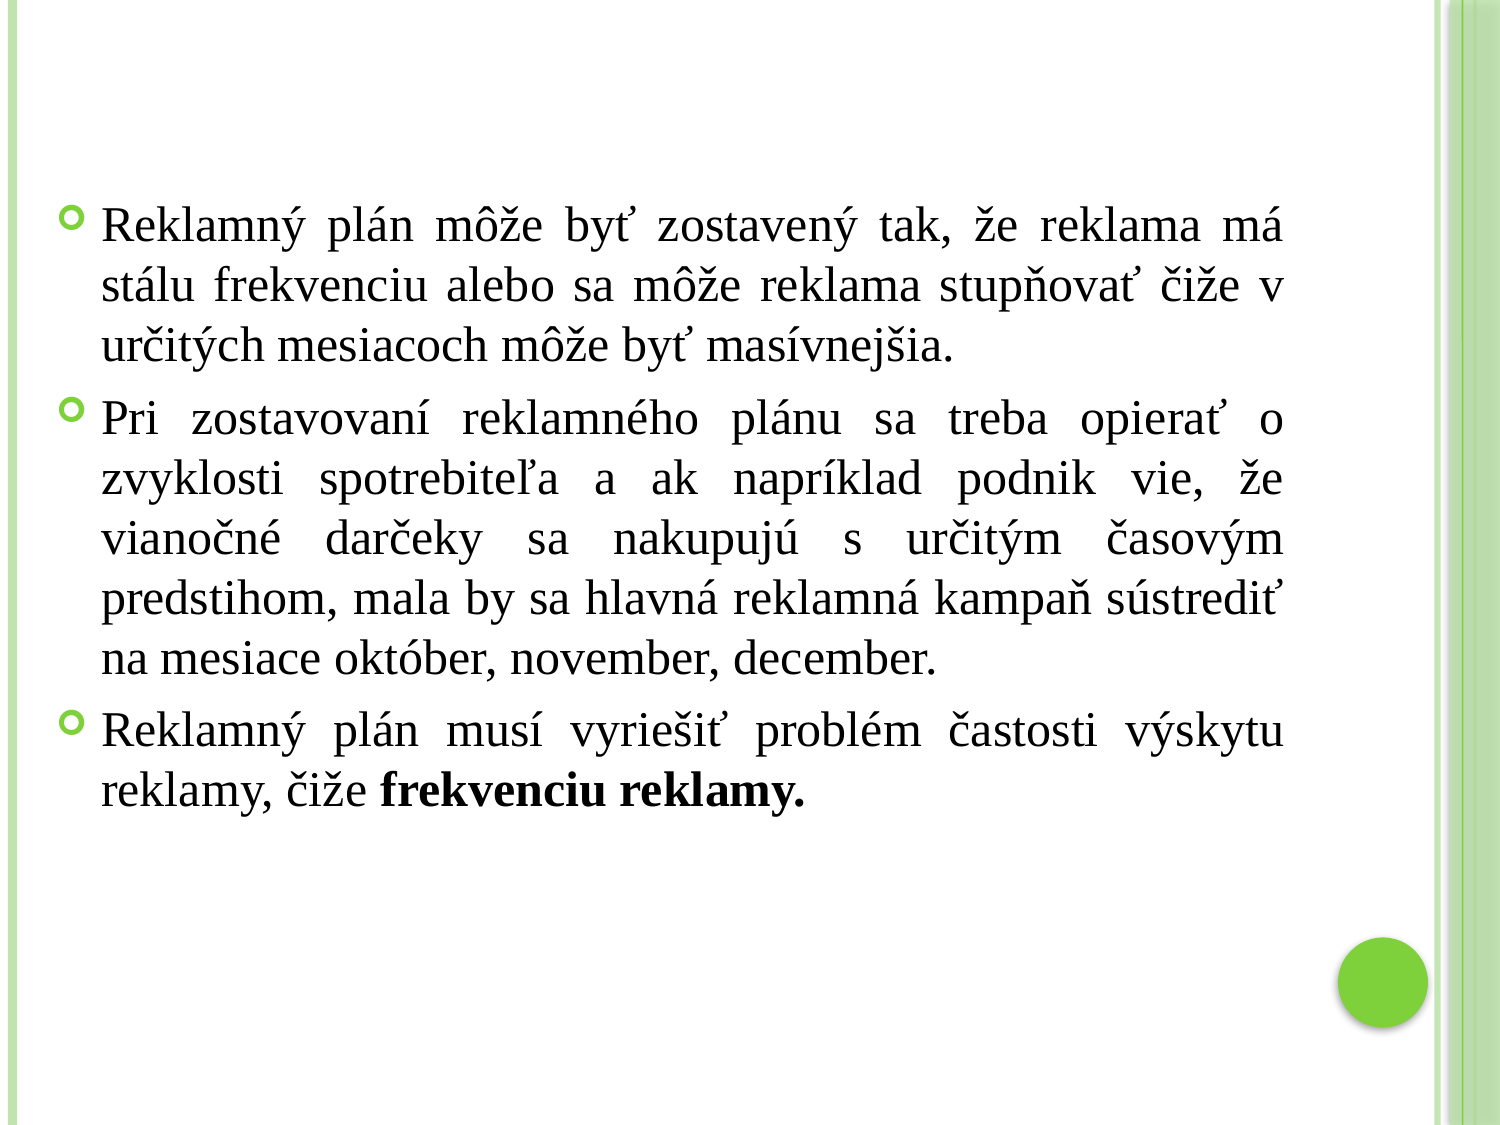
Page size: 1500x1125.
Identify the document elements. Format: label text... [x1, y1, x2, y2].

list Reklamný plán môže byť zostavený tak, že reklama má stálu frekvenciu alebo sa môže reklama stupňovať čiže v určitých mesiacoch môže byť masívnejšia. Pri zostavovaní reklamného plánu sa treba opierať o zvyklosti spotrebiteľa a ak napríklad podnik vie, že vianočné darčeky sa nakupujú s určitým časovým predstihom, mala by sa hlavná reklamná kampaň sústrediť na mesiace október, november, december. Reklamný plán musí vyriešiť problém častosti výskytu reklamy, čiže frekvenciu reklamy. [41, 184, 1300, 1062]
